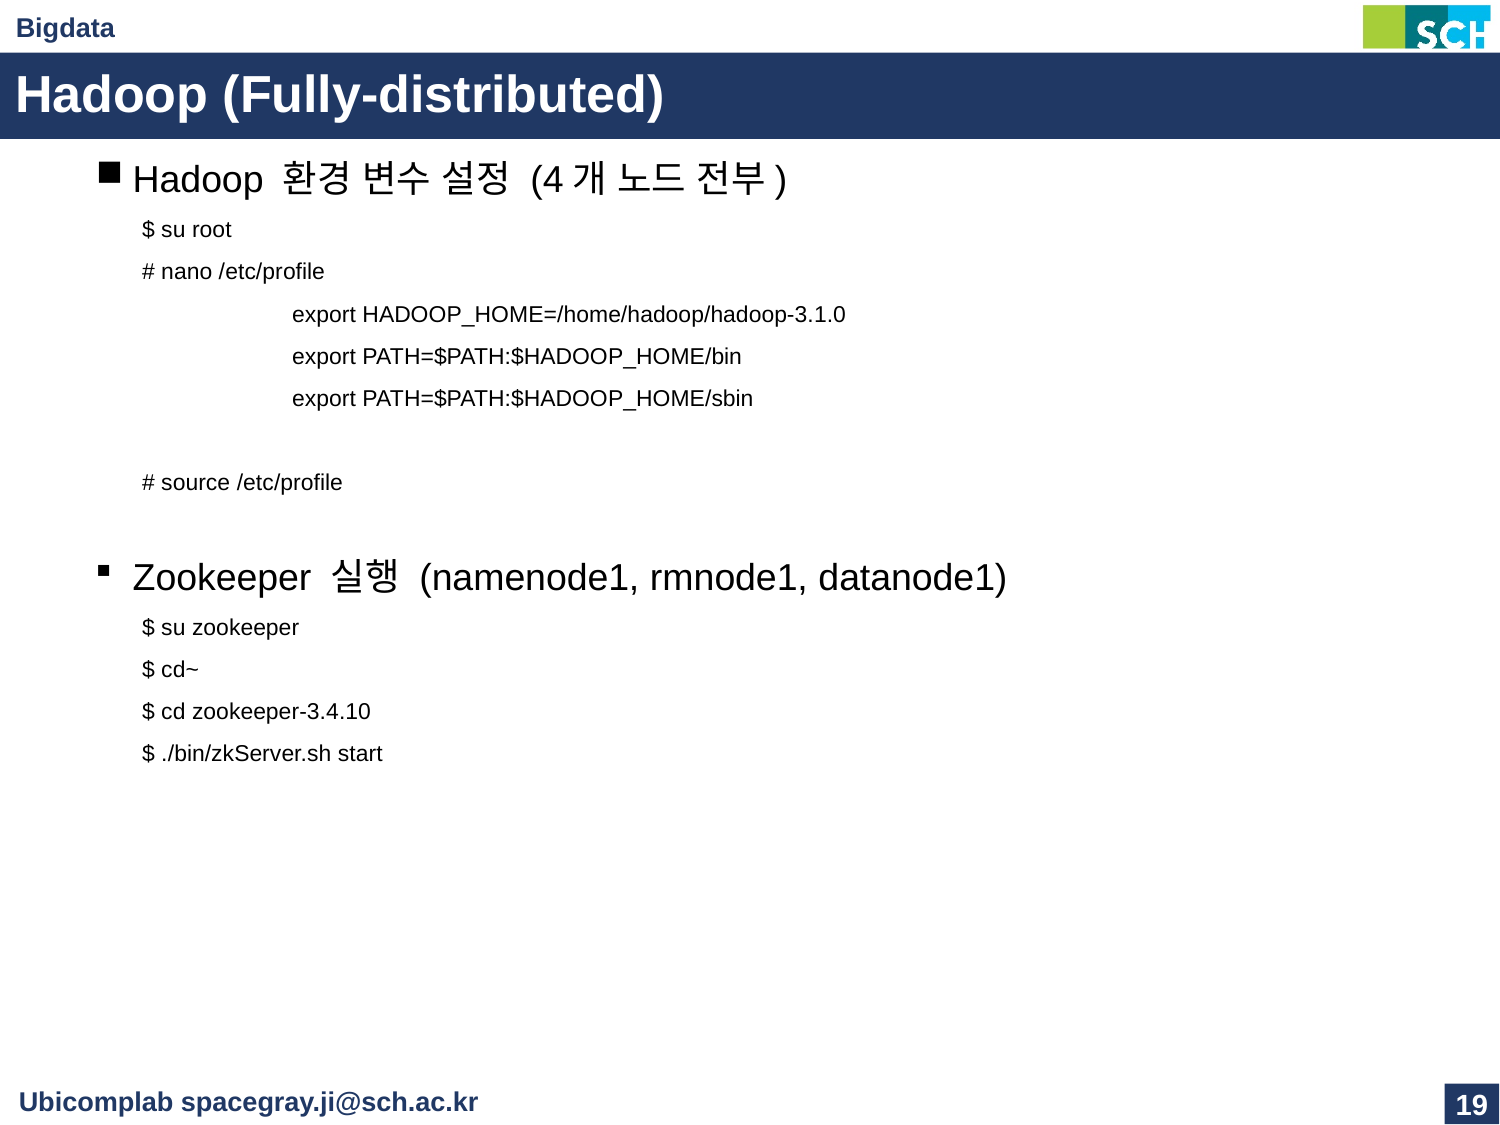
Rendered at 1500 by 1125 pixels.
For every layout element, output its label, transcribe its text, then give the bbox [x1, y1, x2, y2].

picture [1354, 2, 1499, 51]
title Hadoop (Fully-distributed) [0, 52, 1500, 139]
list Hadoop 환경 변수 설정 (4개 노드 전부) $ su root # nano /etc/profile export HADOOP_HOME=/home/hadoop/hadoop-3.1.0 export PATH=$PATH:$HADOOP_HOME/bin export PATH=$PATH:$HADOOP_HOME/sbin # source /etc/profile Zookeeper 실행 (namenode1, rmnode1, datanode1) $ su zookeeper $ cd~ $ cd zookeeper-3.4.10 $ ./bin/zkServer.sh start [80, 152, 1420, 1026]
slide_number 19 [1444, 1083, 1500, 1125]
